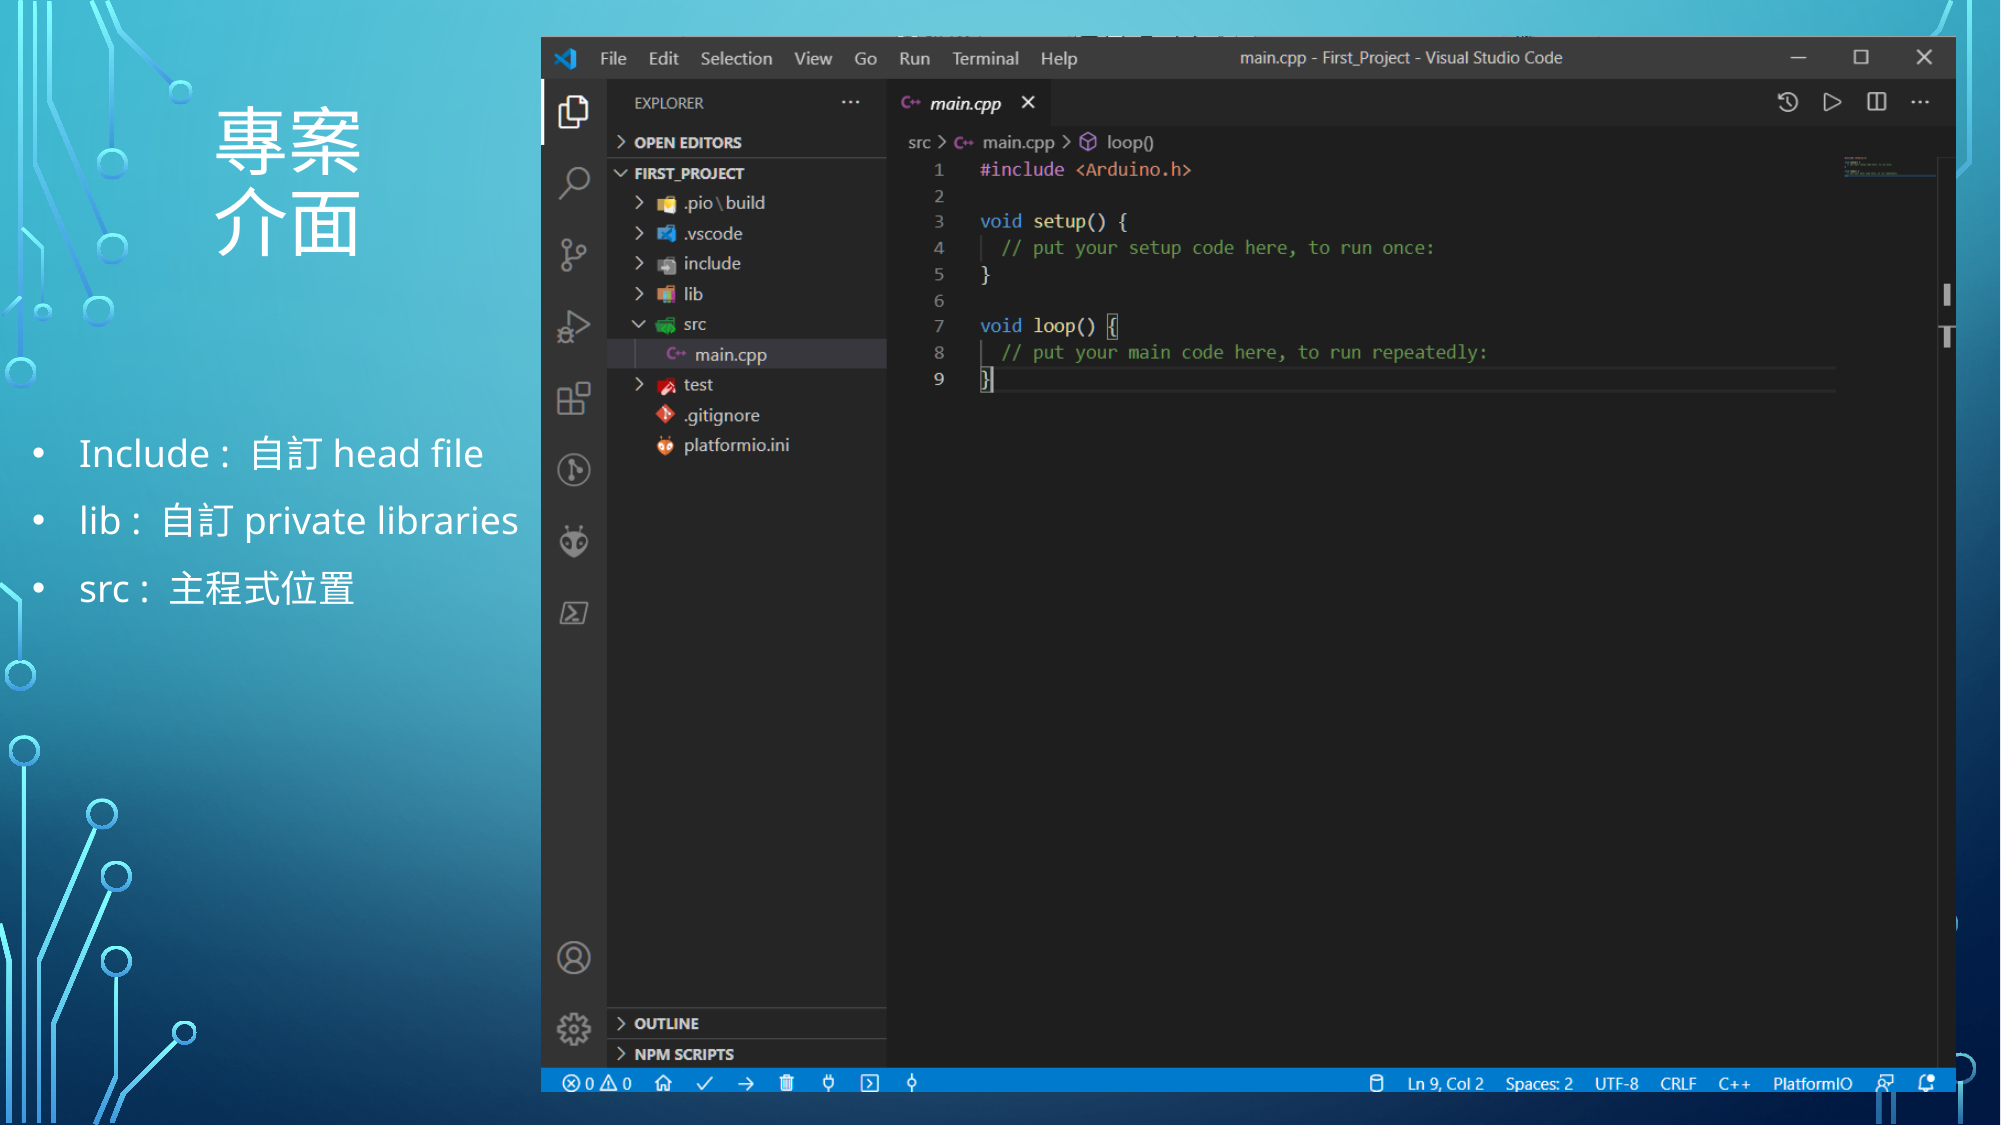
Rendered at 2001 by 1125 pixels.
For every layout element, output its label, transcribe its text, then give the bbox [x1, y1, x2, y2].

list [541, 36, 1956, 1092]
text_box Include : 自訂head file lib : 自訂private libraries src : 主程式位置 [17, 399, 535, 618]
title 專案 介面 [198, 64, 541, 308]
